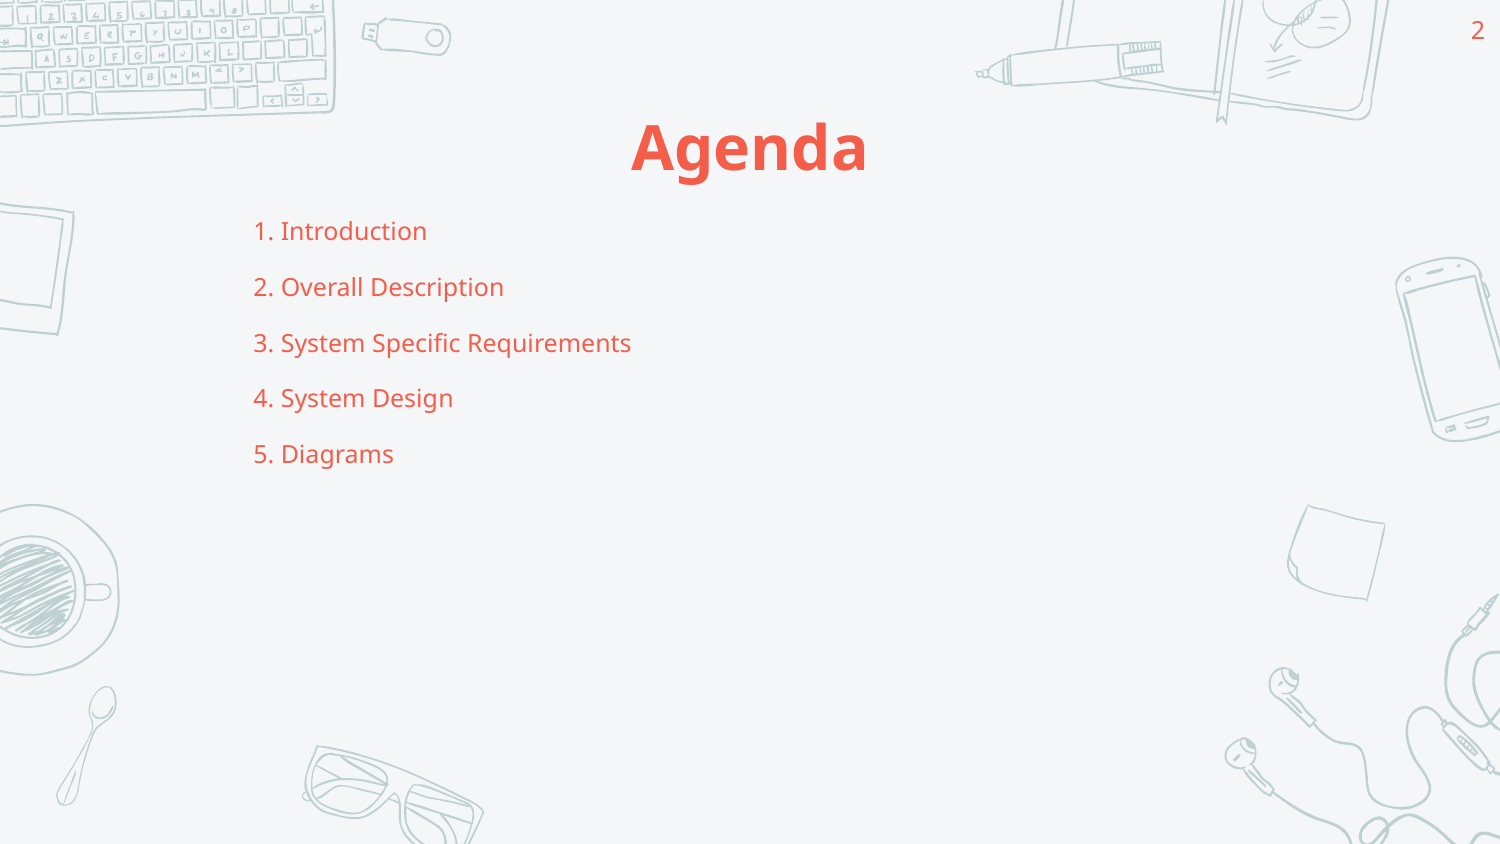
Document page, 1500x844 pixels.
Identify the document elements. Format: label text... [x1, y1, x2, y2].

text_box 3. System Specific Requirements [238, 312, 708, 367]
slide_number 2 [1435, 0, 1500, 53]
title Agenda [185, 102, 1315, 198]
text_box 5. Diagrams [238, 423, 708, 520]
text_box 4. System Design [238, 367, 708, 423]
text_box 2. Overall Description [238, 256, 708, 312]
text_box 1. Introduction [238, 200, 708, 256]
